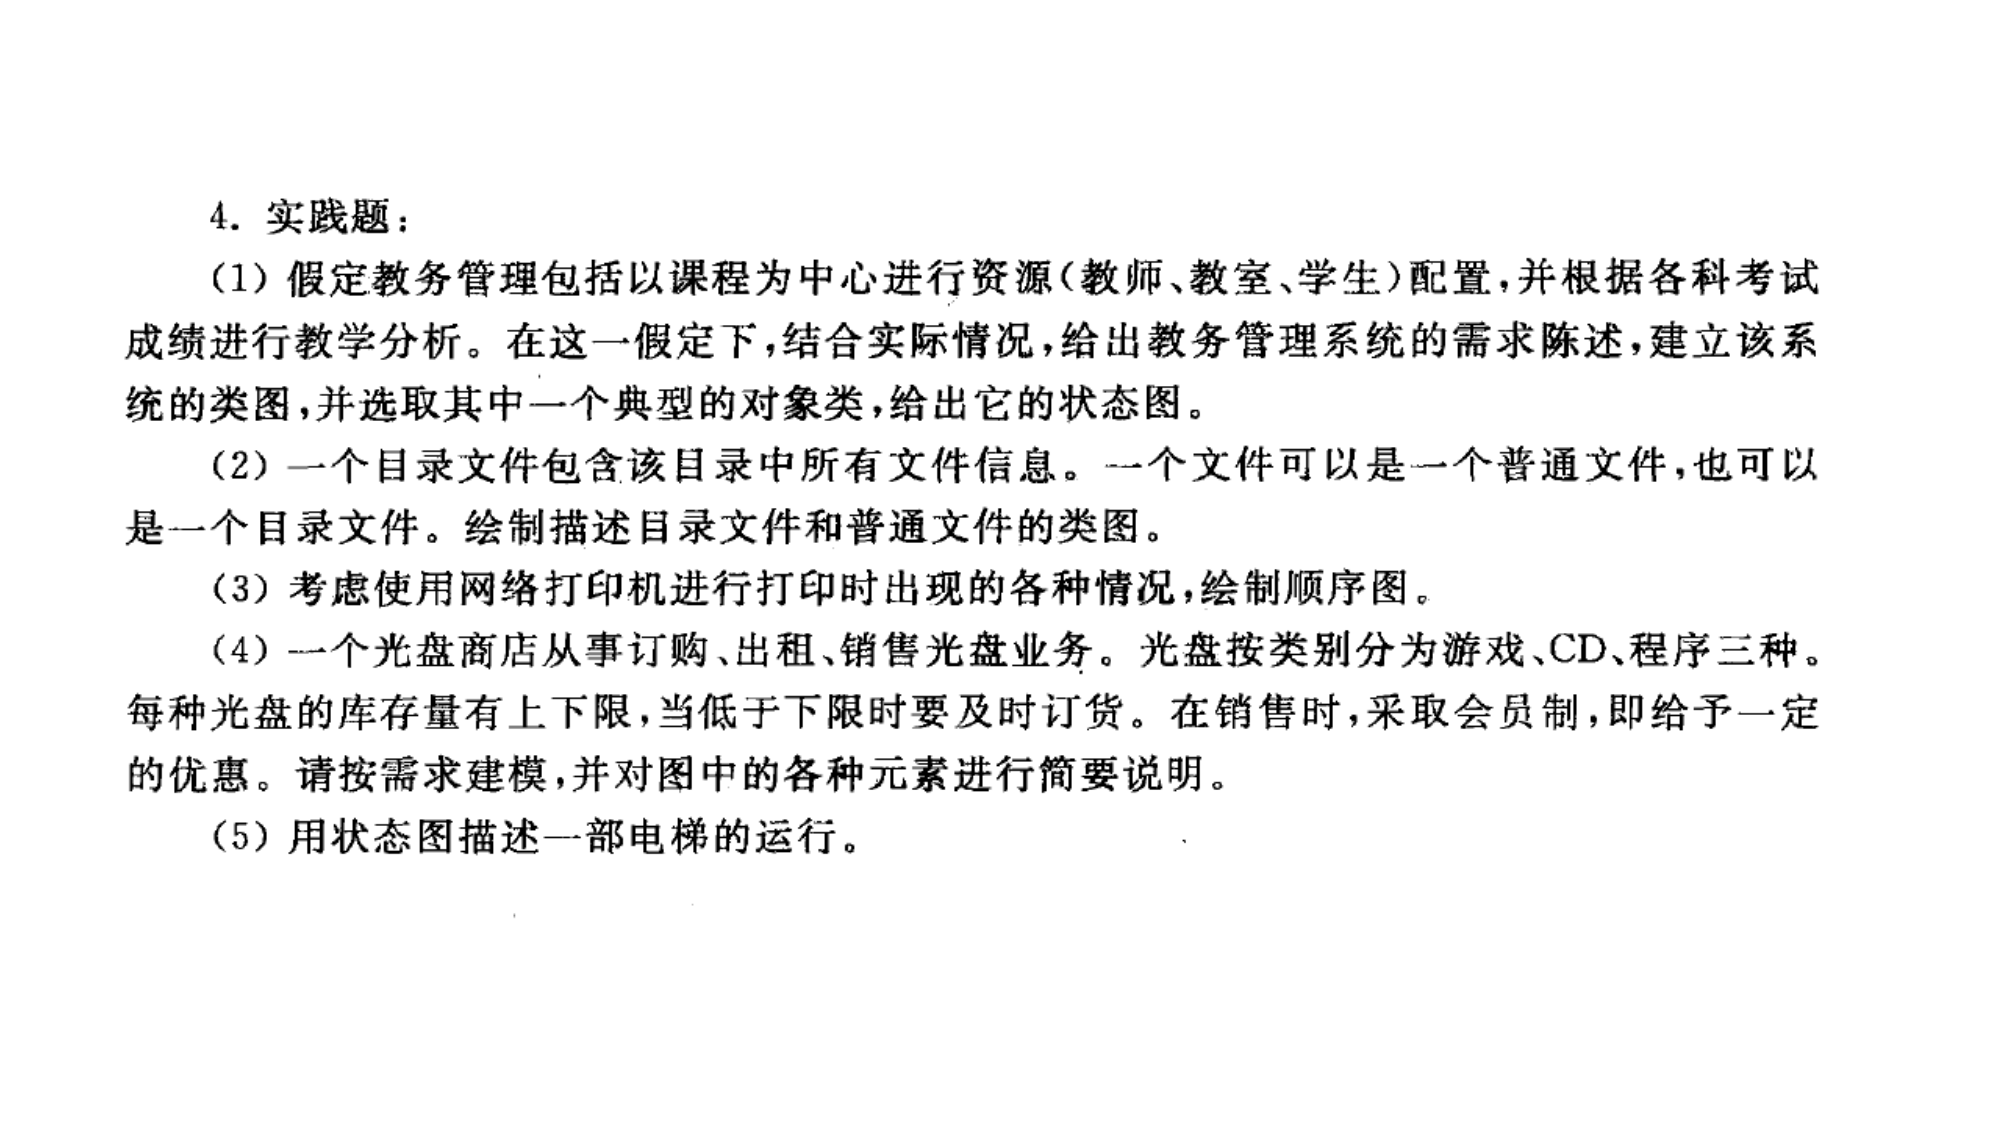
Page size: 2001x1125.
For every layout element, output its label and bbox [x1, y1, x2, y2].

picture [109, 188, 1891, 937]
